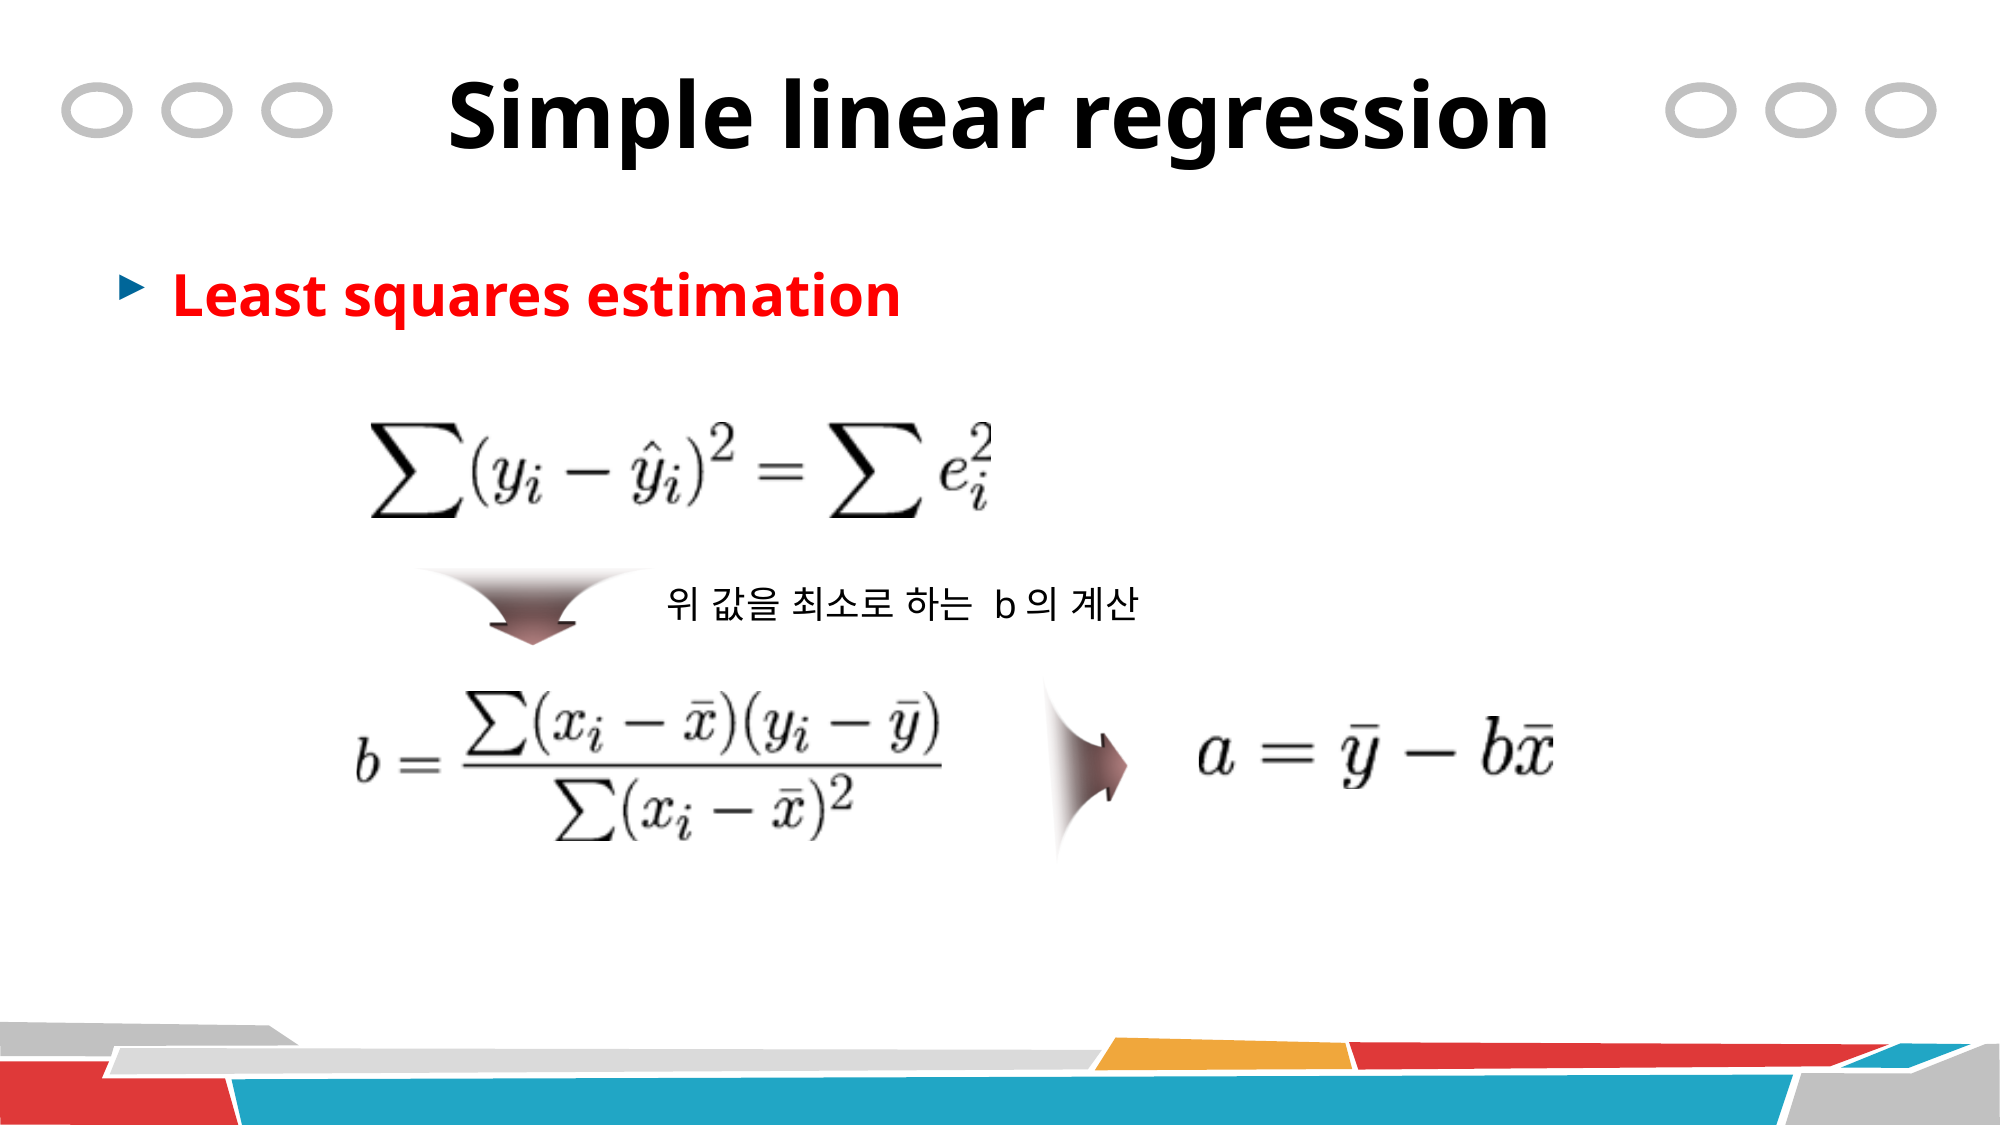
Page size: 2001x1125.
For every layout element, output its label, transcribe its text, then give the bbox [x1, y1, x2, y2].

picture [413, 567, 657, 646]
list Least squares estimation [99, 250, 1900, 1005]
title Simple linear regression [350, 18, 1650, 206]
text_box 위 값을 최소로 하는 b의 계산 [657, 573, 1155, 633]
picture [356, 691, 942, 841]
picture [1198, 716, 1554, 789]
picture [370, 421, 992, 518]
picture [991, 727, 1186, 806]
